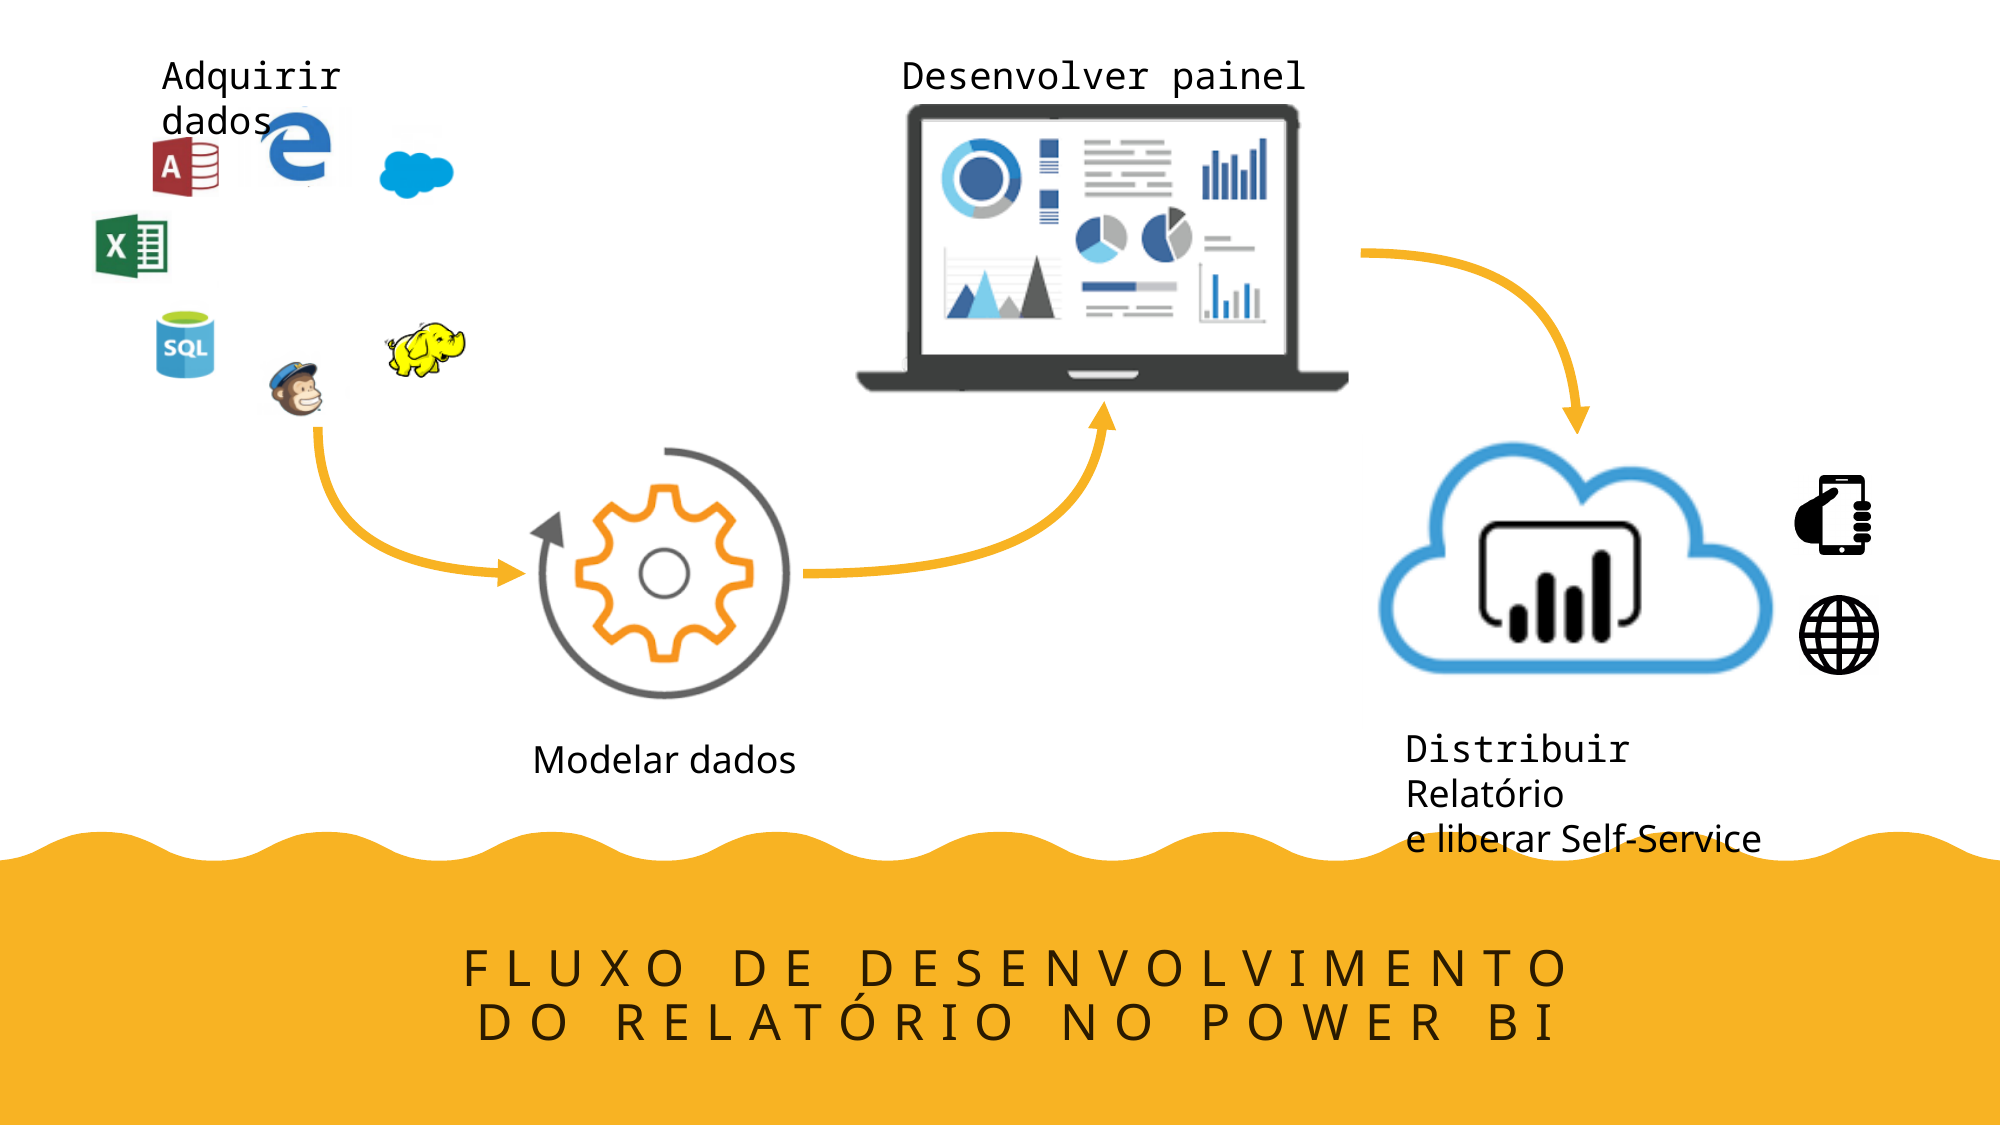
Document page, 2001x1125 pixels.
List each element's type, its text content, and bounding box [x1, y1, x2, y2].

picture [525, 434, 804, 713]
picture [46, 104, 590, 427]
text_box Modelar dados [517, 728, 812, 789]
picture [1799, 595, 1879, 675]
picture [1361, 434, 1872, 729]
title fluxo de desenvolvimento do relatório no power bi [176, 893, 1870, 1084]
picture [847, 104, 1361, 402]
text_box [0, 830, 2000, 1125]
text_box Distribuir Relatório e liberar Self-Service [1390, 717, 1799, 868]
text_box Desenvolver painel [887, 44, 1322, 104]
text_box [803, 401, 1105, 574]
text_box [0, 0, 2000, 859]
text_box Adquirir dados [146, 44, 490, 104]
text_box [348, 396, 496, 605]
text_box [1360, 253, 1578, 436]
